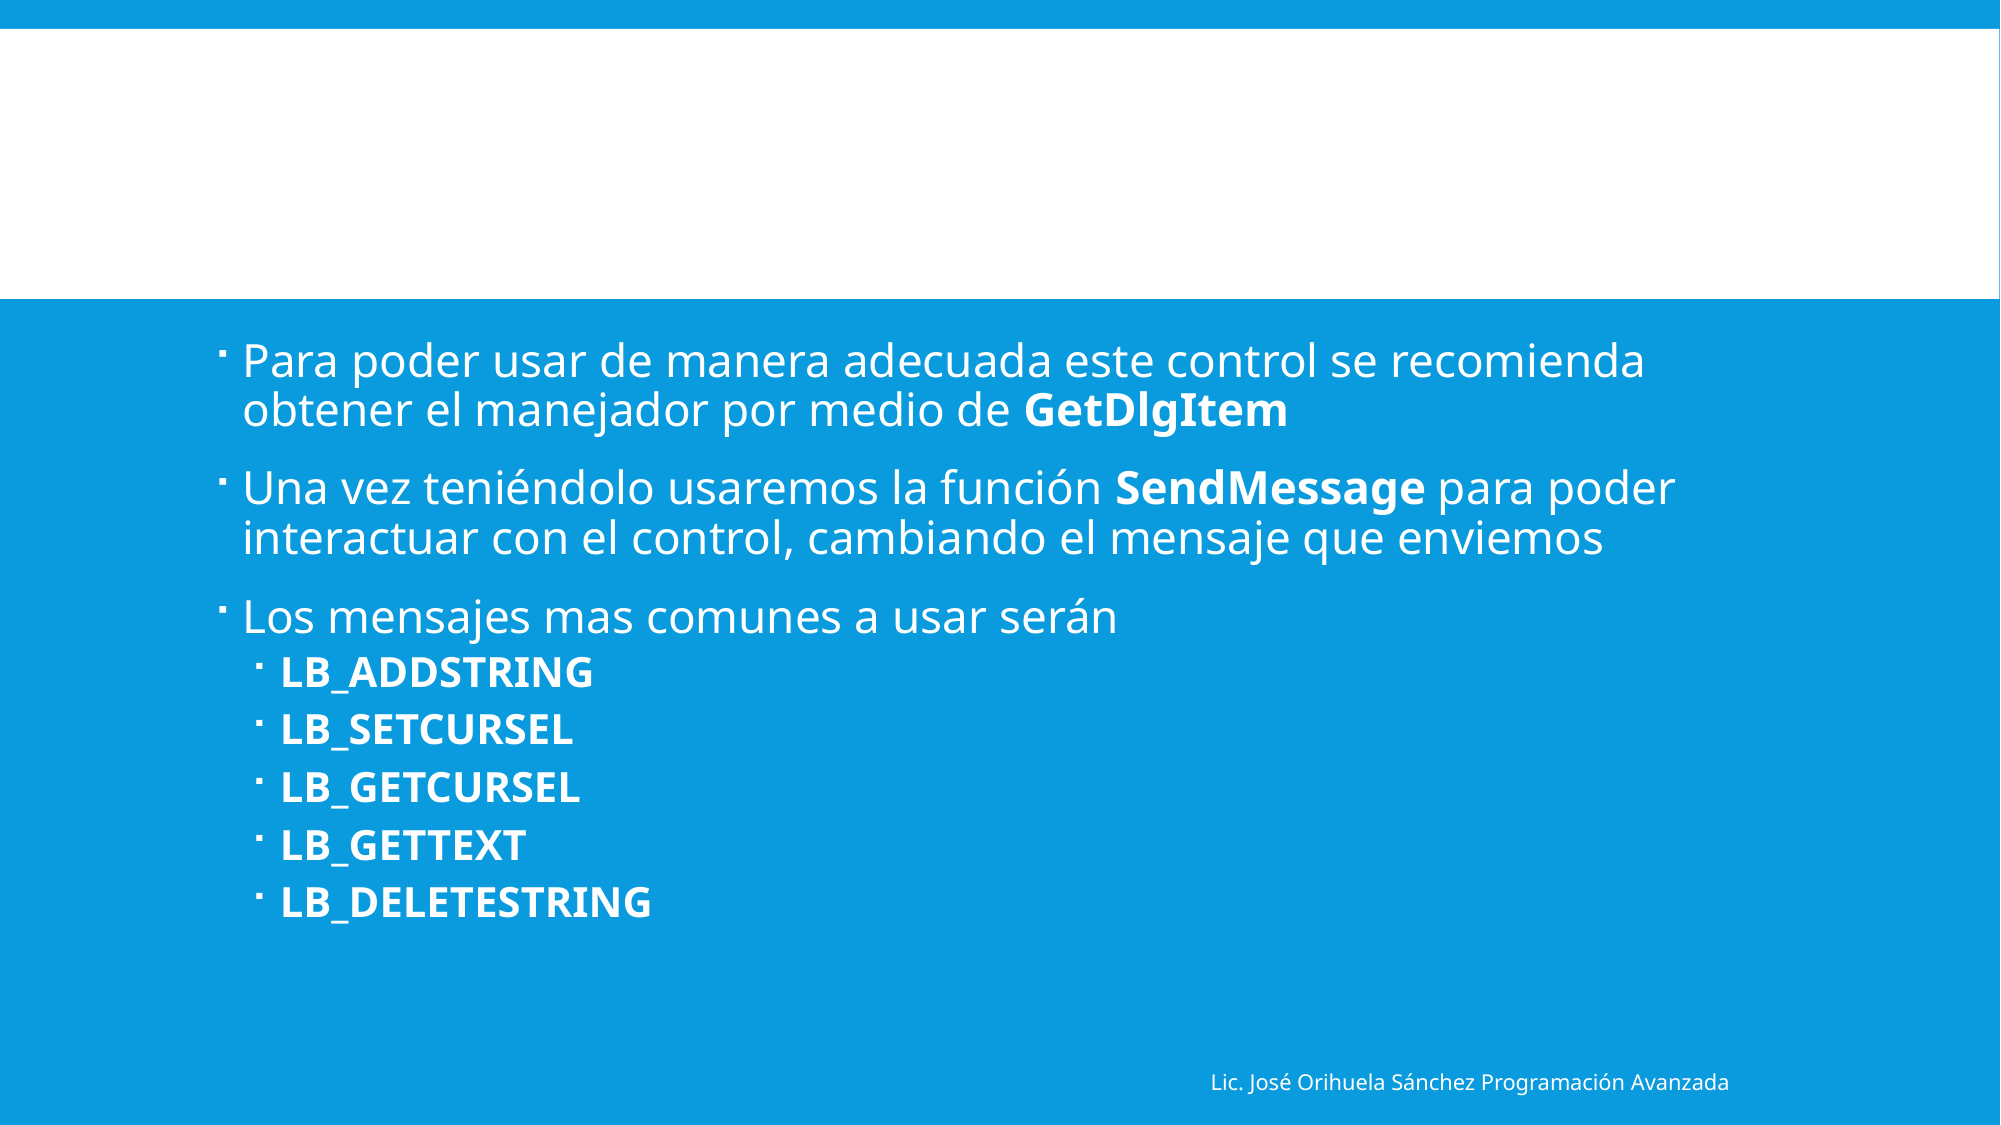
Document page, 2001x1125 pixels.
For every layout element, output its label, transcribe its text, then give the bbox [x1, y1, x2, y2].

footer Lic. José Orihuela Sánchez Programación Avanzada [918, 1053, 1746, 1114]
list Para poder usar de manera adecuada este control se recomienda obtener el manejador por medio de GetDlgItem Una vez teniéndolo usaremos la función SendMessage para poder interactuar con el control, cambiando el mensaje que enviemos Los mensajes mas comunes a usar serán LB_ADDSTRING LB_SETCURSEL LB_GETCURSEL LB_GETTEXT LB_DELETESTRING [197, 329, 1803, 1020]
